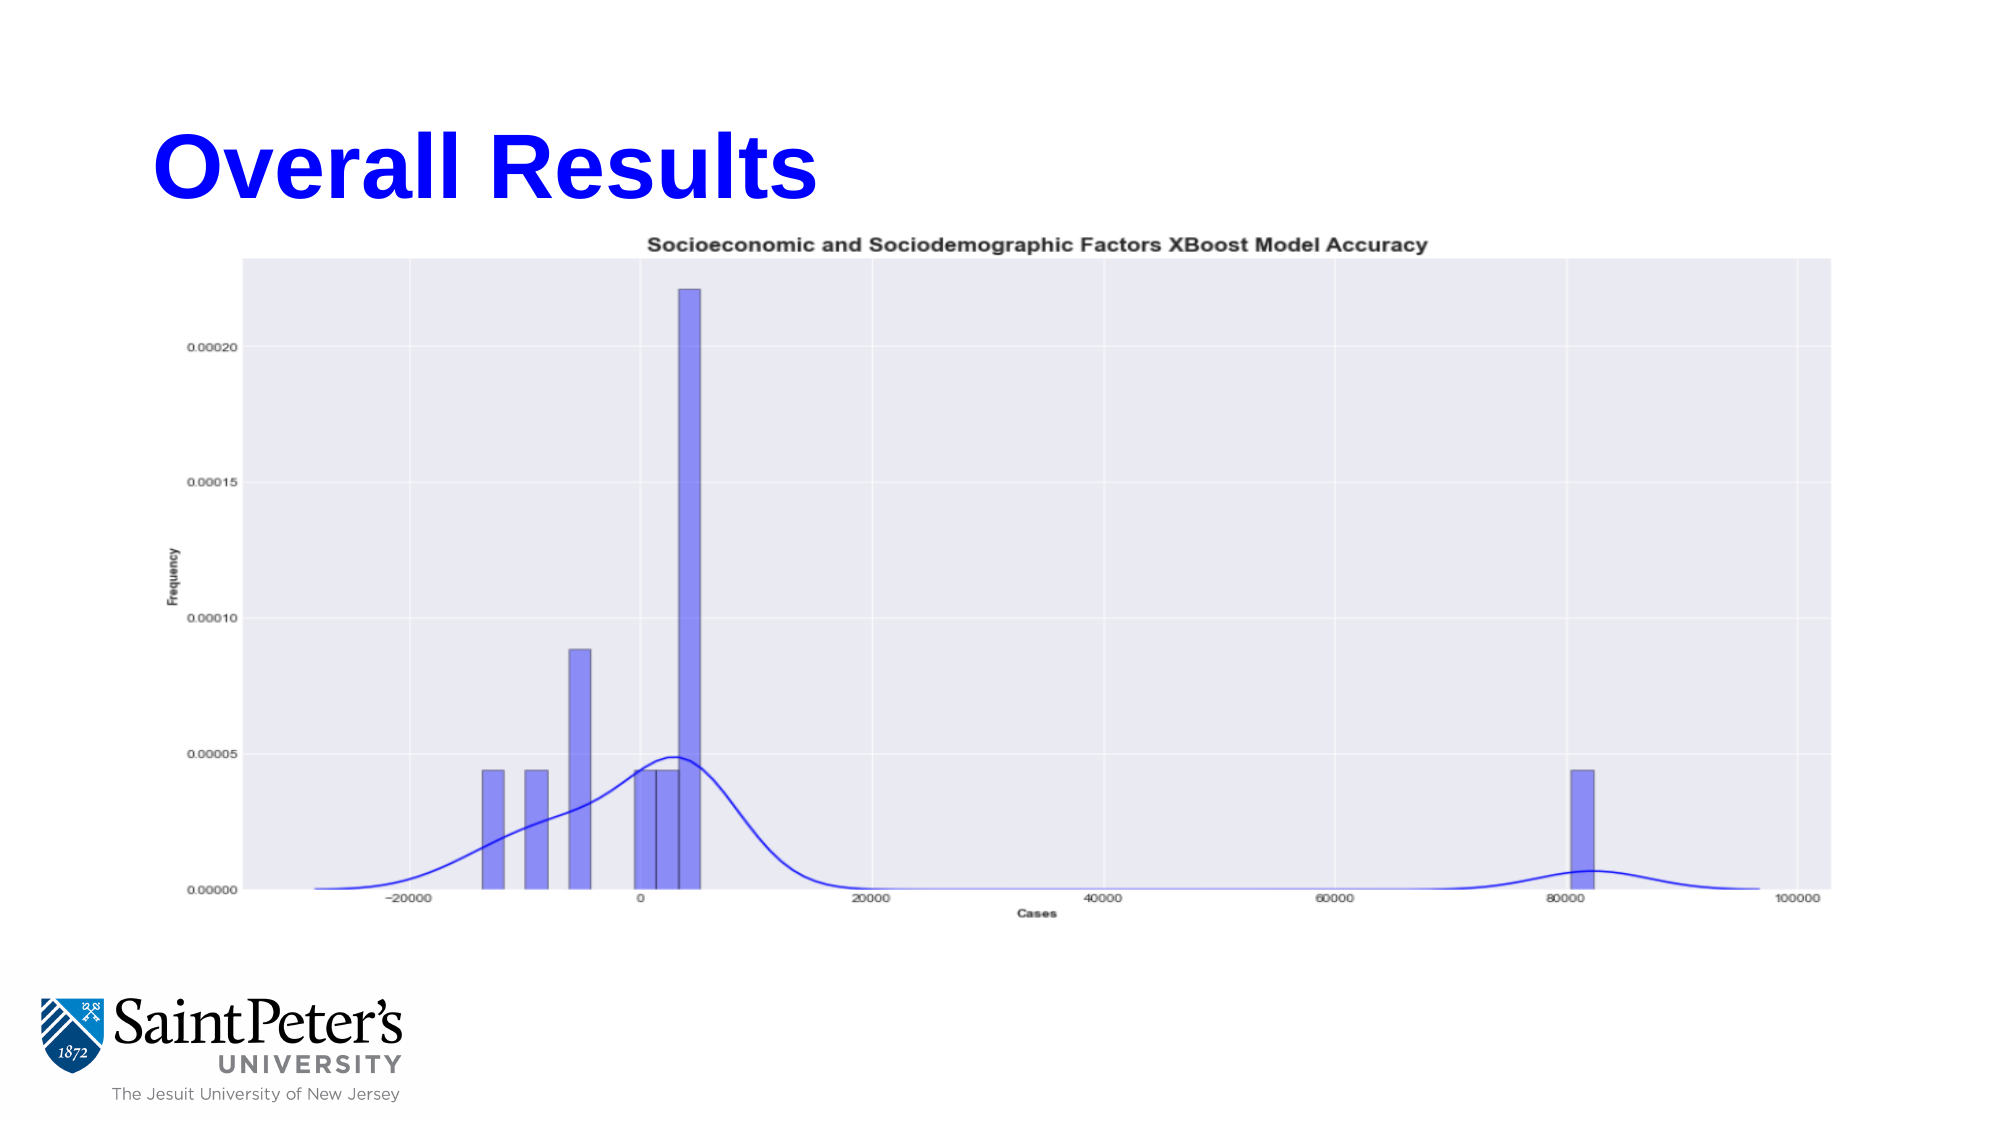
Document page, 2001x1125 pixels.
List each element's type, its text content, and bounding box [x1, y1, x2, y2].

picture [0, 961, 442, 1125]
title Overall Results [137, 59, 1863, 234]
picture [137, 234, 1863, 949]
